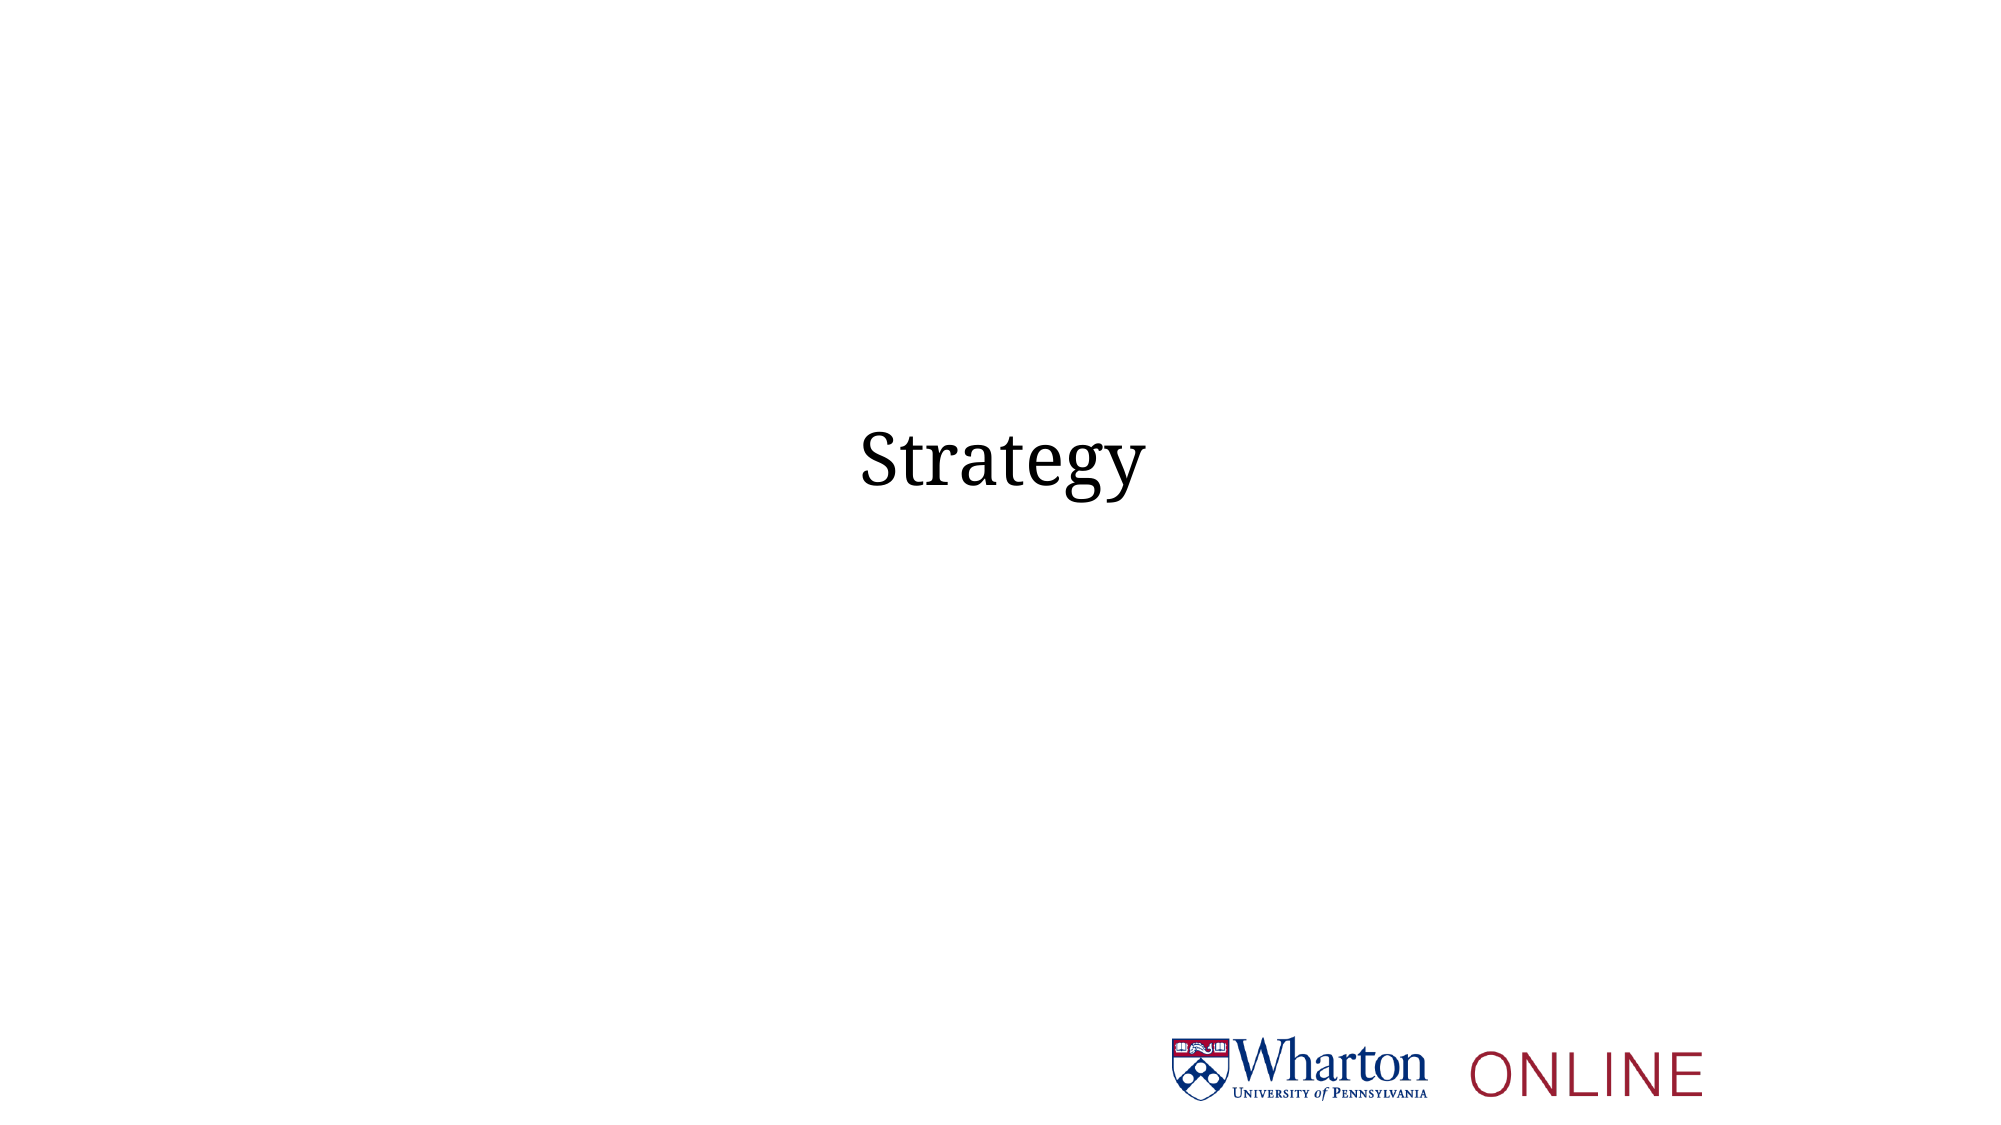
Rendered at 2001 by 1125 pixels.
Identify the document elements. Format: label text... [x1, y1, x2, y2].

subtitle Strategy [456, 414, 1549, 686]
picture [1172, 1036, 1702, 1101]
